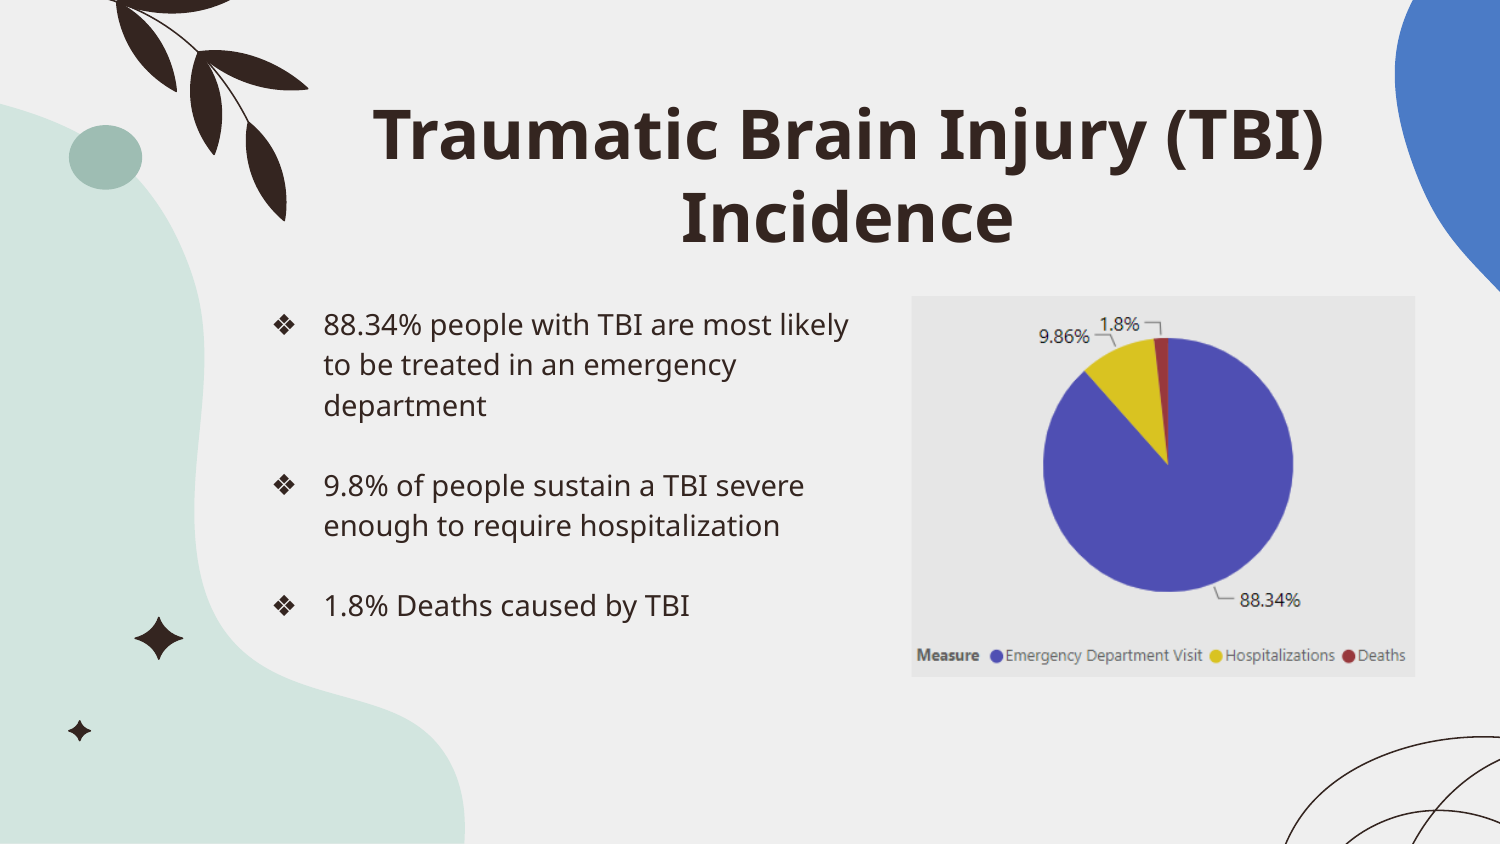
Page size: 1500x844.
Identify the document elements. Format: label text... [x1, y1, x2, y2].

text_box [0, 0, 466, 844]
picture [911, 296, 1416, 677]
subtitle 88.34% people with TBI are most likely to be treated in an emergency department 9.8% of people sustain a TBI severe enough to require hospitalization 1.8% Deaths caused by TBI [470, 286, 875, 687]
title Traumatic Brain Injury (TBI) Incidence [470, 76, 1400, 170]
